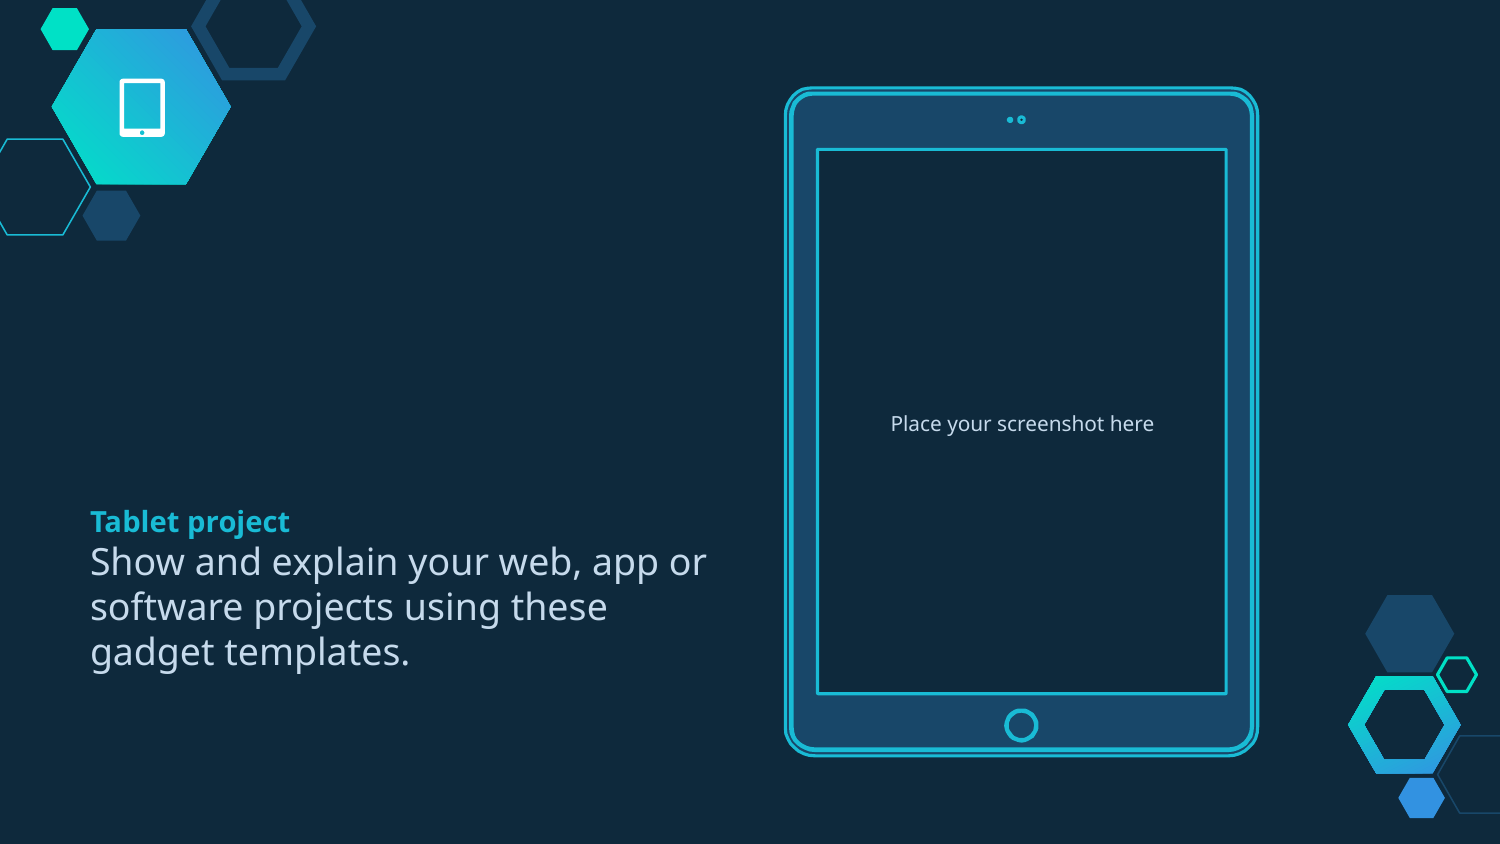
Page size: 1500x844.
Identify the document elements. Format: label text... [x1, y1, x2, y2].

text_box [785, 87, 1258, 756]
list Tablet project Show and explain your web, app or software projects using these gadget templates. [75, 242, 748, 689]
text_box [119, 78, 165, 137]
text_box Place your screenshot here [817, 149, 1227, 697]
